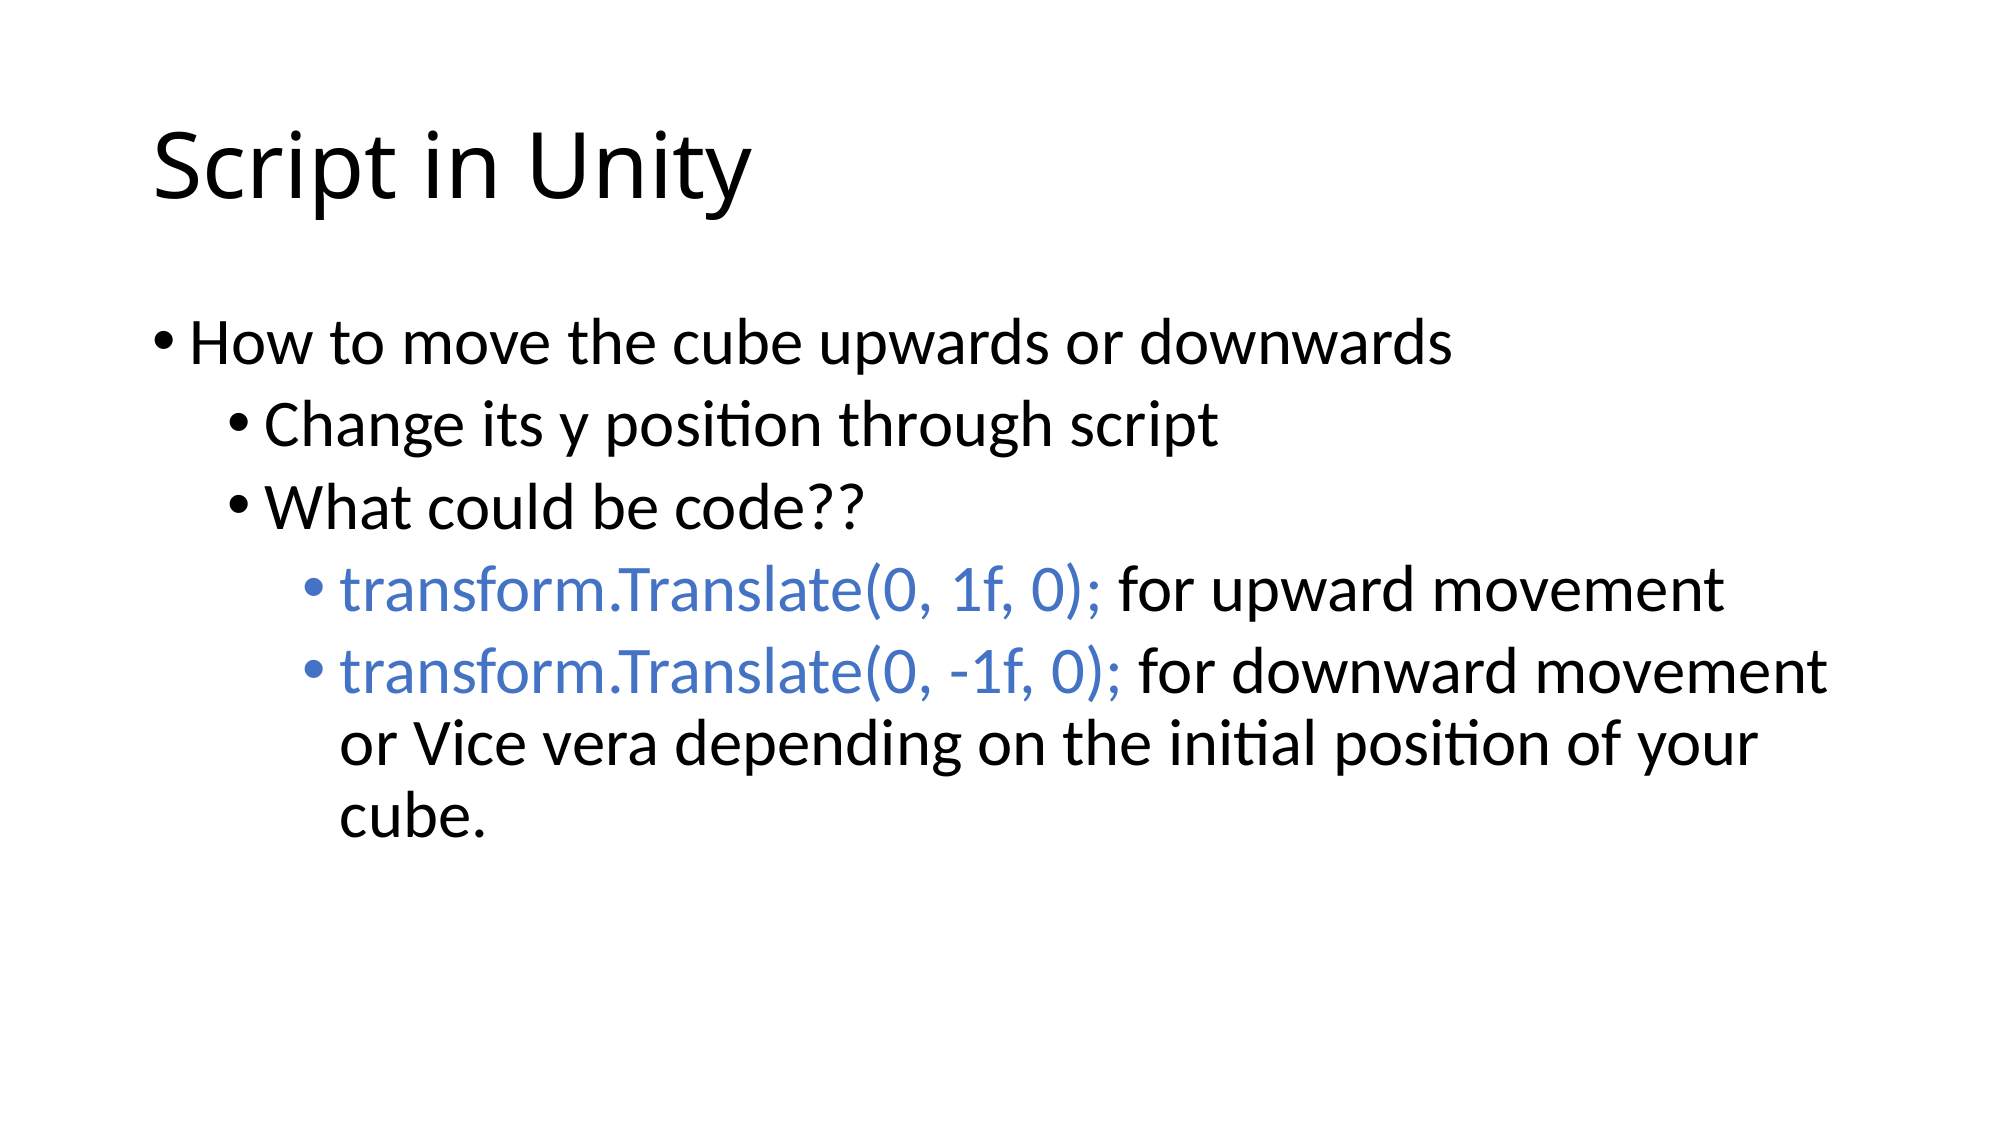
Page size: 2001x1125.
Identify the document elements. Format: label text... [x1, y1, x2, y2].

title Script in Unity [137, 59, 1863, 278]
list How to move the cube upwards or downwards Change its y position through script What could be code?? transform.Translate(0, 1f, 0); for upward movement transform.Translate(0, -1f, 0); for downward movement or Vice vera depending on the initial position of your cube. [137, 299, 1863, 1014]
